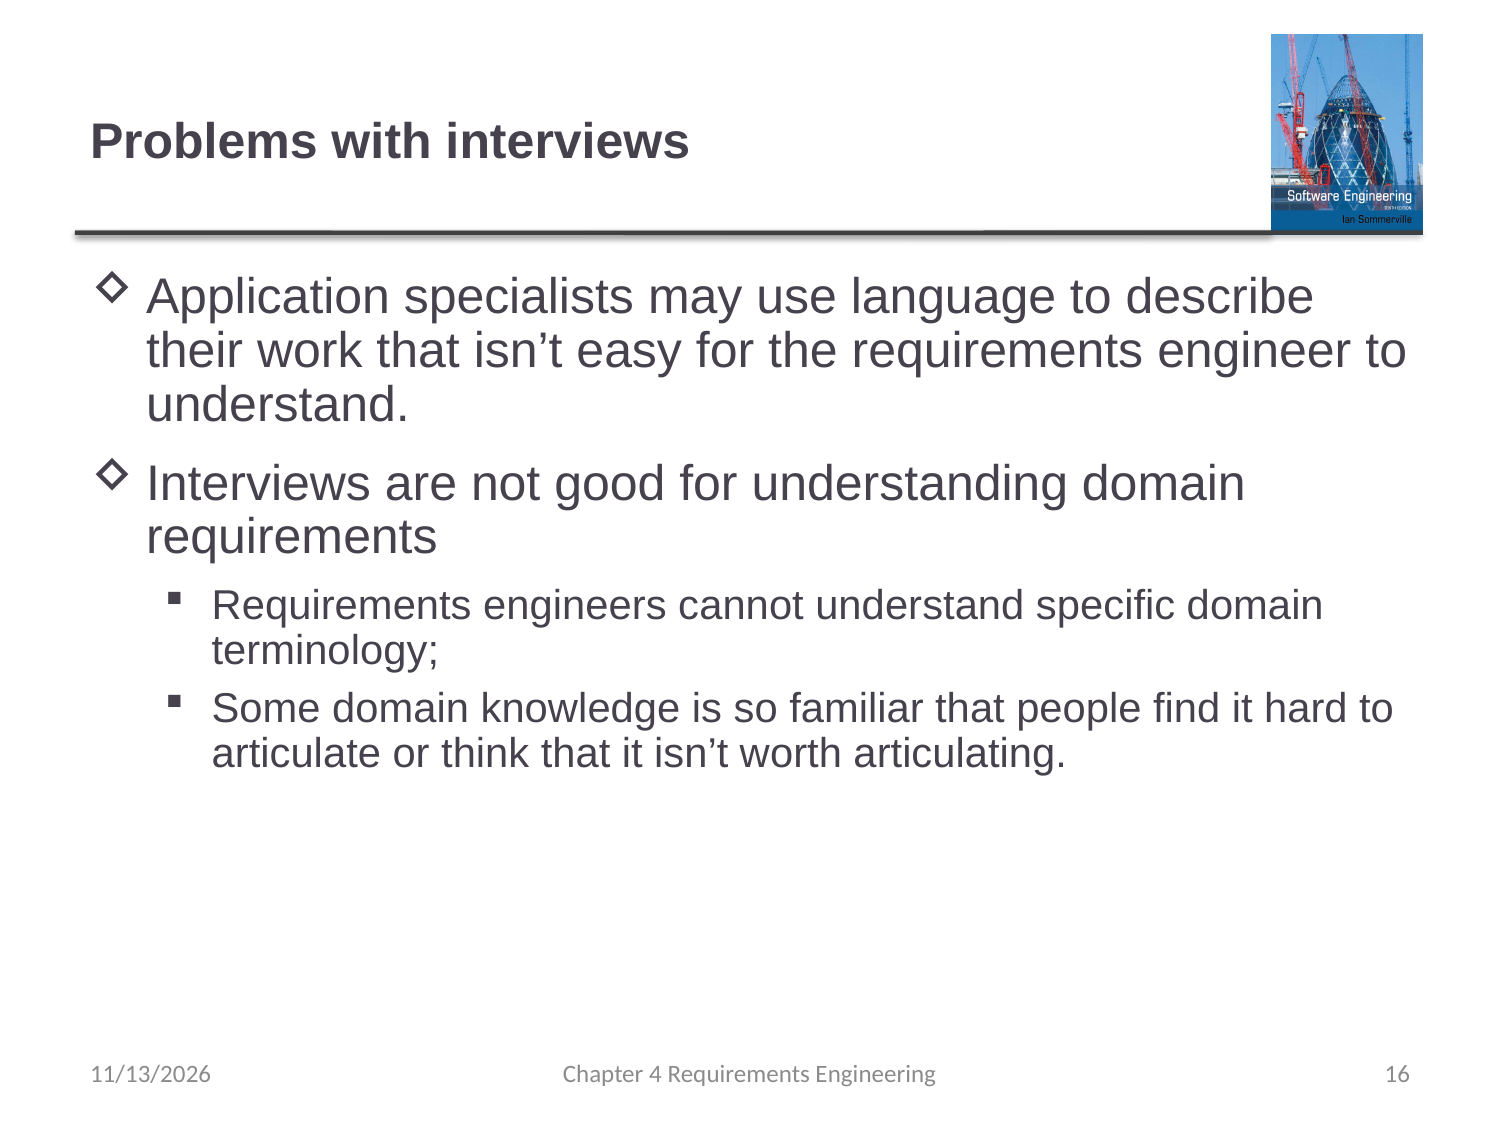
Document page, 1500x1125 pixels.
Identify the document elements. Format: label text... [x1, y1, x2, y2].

title Problems with interviews [74, 44, 1272, 233]
picture [1271, 34, 1423, 230]
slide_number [75, 1042, 425, 1103]
slide_number 16 [1074, 1042, 1425, 1103]
list Application specialists may use language to describe their work that isn’t easy for the requirements engineer to understand. Interviews are not good for understanding domain requirements Requirements engineers cannot understand specific domain terminology; Some domain knowledge is so familiar that people find it hard to articulate or think that it isn’t worth articulating. [75, 262, 1425, 1005]
footer Chapter 4 Requirements Engineering [512, 1042, 988, 1103]
